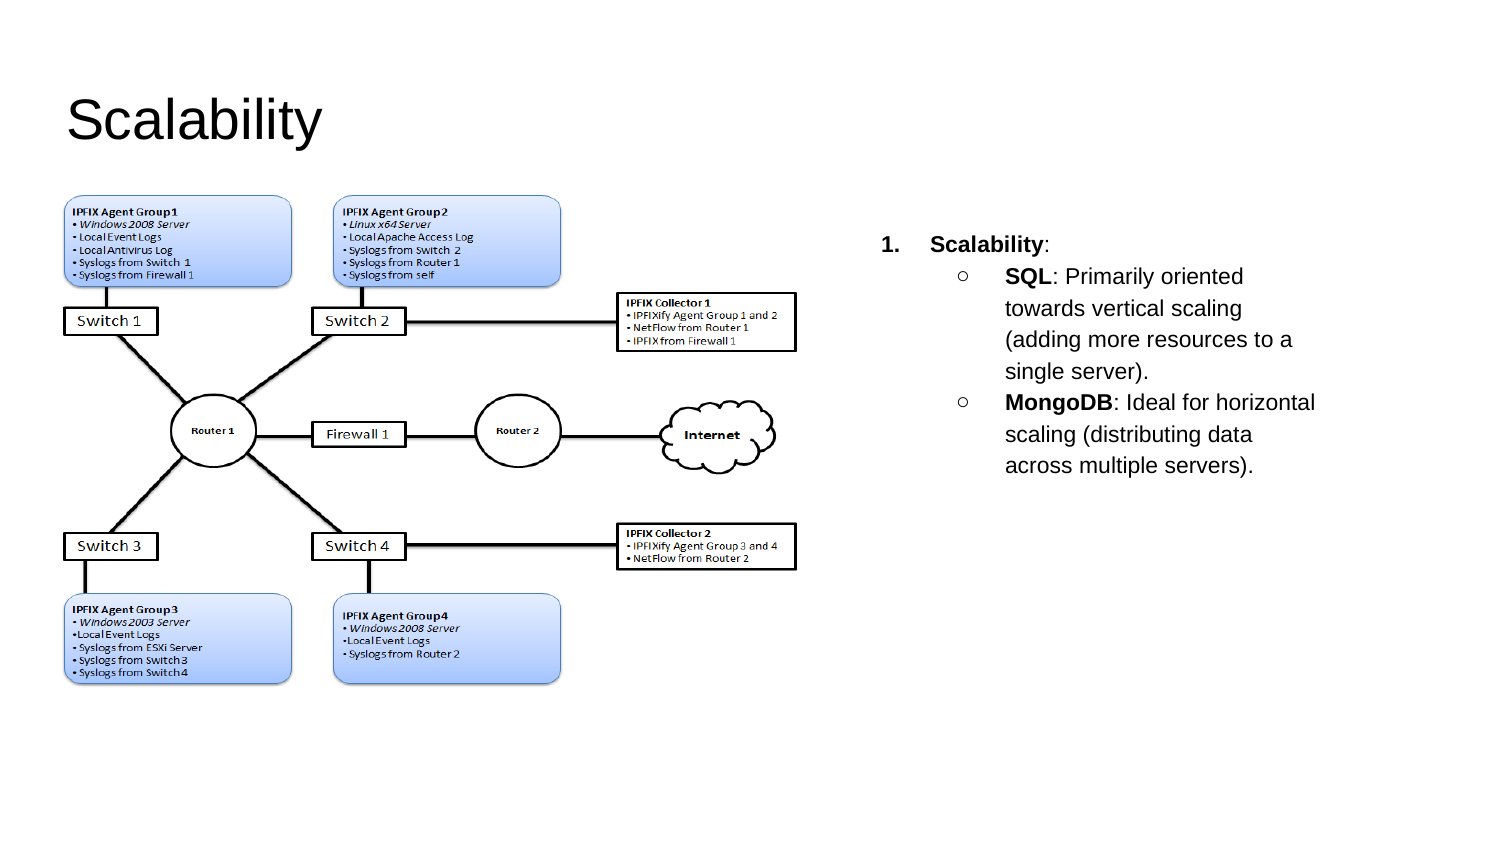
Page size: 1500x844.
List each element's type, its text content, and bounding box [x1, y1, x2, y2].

text_box Scalability: SQL: Primarily oriented towards vertical scaling (adding more resources to a single server). MongoDB: Ideal for horizontal scaling (distributing data across multiple servers). [840, 211, 1333, 494]
title Scalability [51, 72, 1449, 167]
picture [50, 188, 809, 696]
